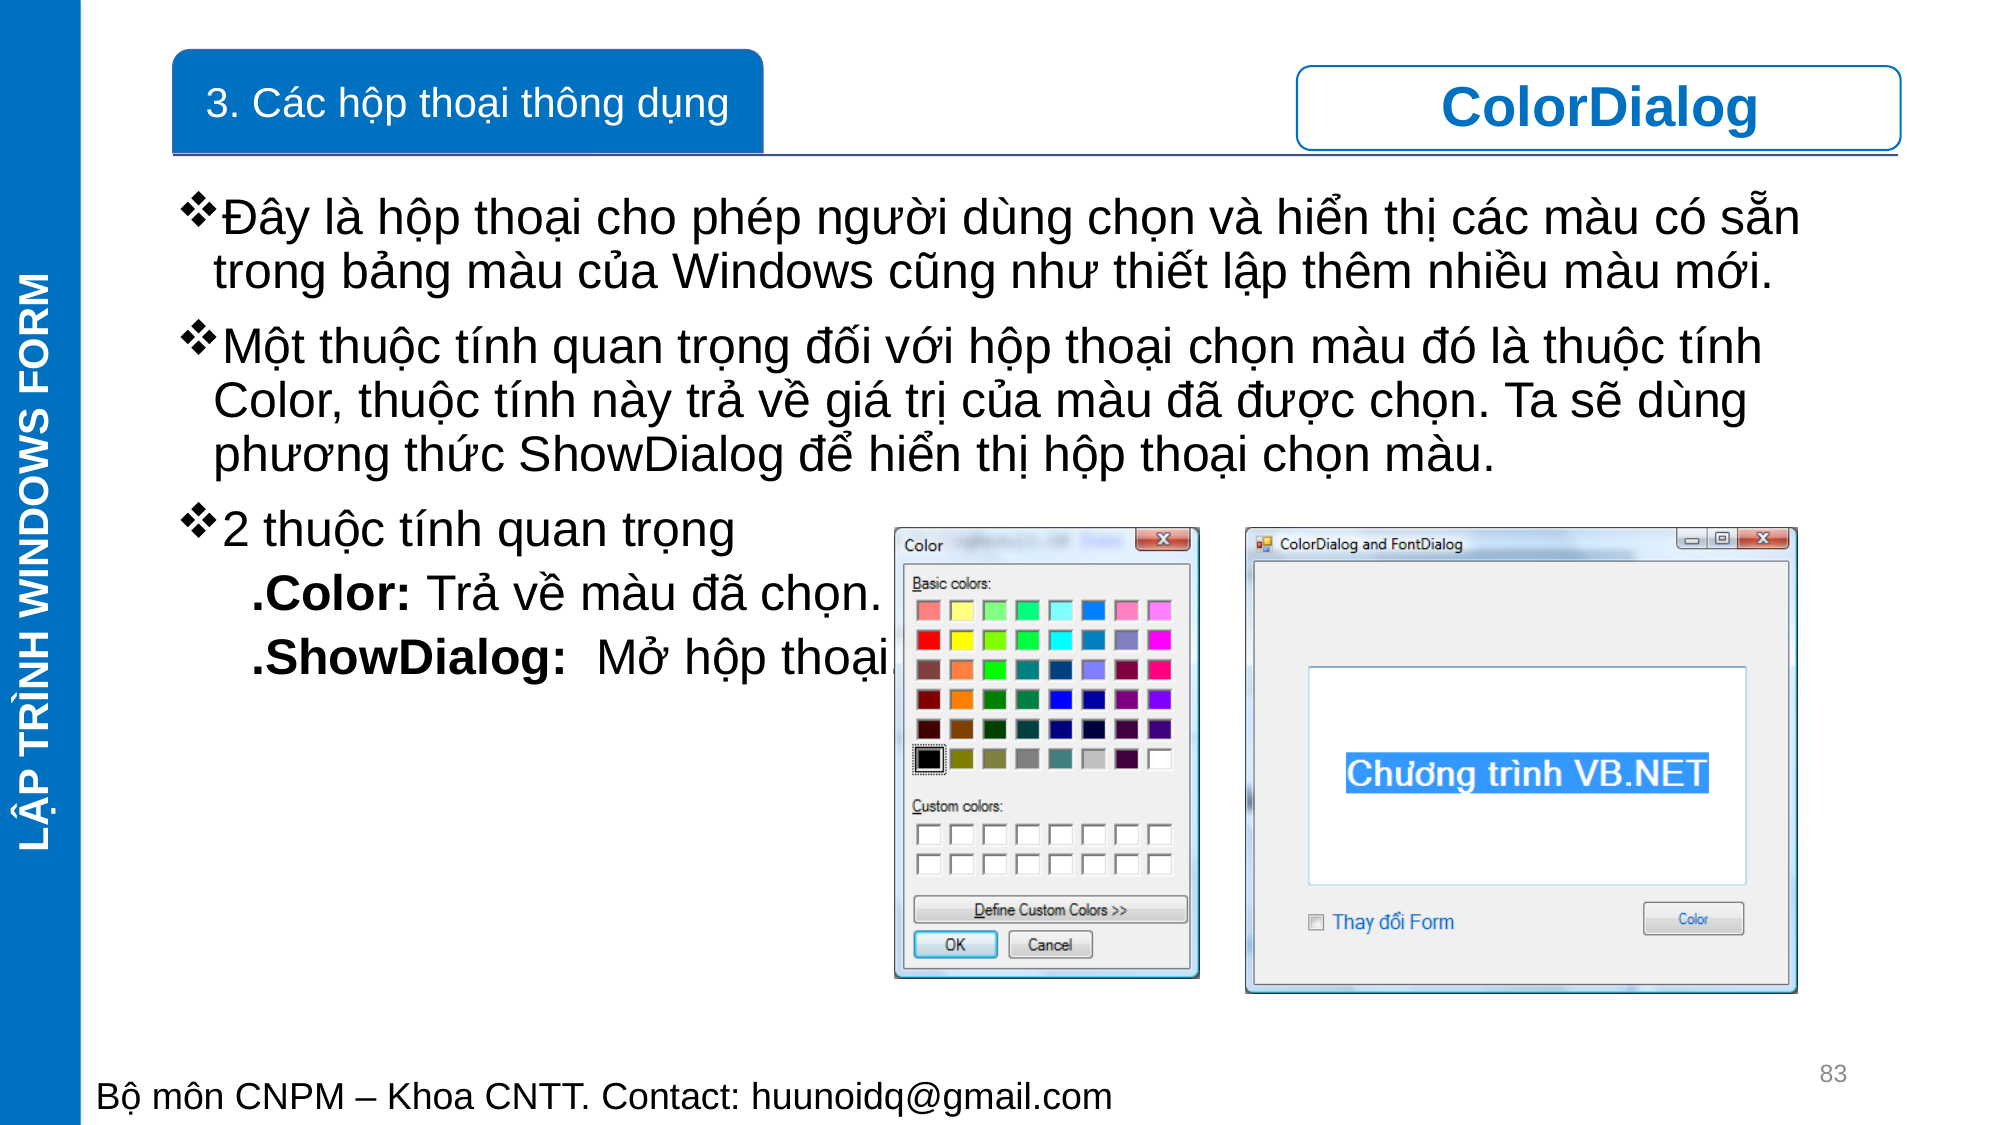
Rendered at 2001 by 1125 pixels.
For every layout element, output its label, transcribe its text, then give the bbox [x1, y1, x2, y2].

slide_number 83 [1412, 1042, 1863, 1103]
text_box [1296, 66, 1924, 150]
picture [1245, 527, 1798, 994]
text_box Bộ môn CNPM – Khoa CNTT. Contact: huunoidq@gmail.com [86, 1064, 2000, 1125]
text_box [137, 10, 1863, 228]
list Đây là hộp thoại cho phép người dùng chọn và hiển thị các màu có sẵn trong bảng màu của Windows cũng như thiết lập thêm nhiều màu mới. Một thuộc tính quan trọng đối với hộp thoại chọn màu đó là thuộc tính Color, thuộc tính này trả về giá trị của màu đã được chọn. Ta sẽ dùng phương thức ShowDialog để hiển thị hộp thoại chọn màu. 2 thuộc tính quan trọng .Color: Trả về màu đã chọn. .ShowDialog: Mở hộp thoại. [161, 183, 1924, 994]
text_box LẬP TRÌNH WINDOWS FORM [0, 0, 82, 1125]
picture [894, 527, 1200, 979]
